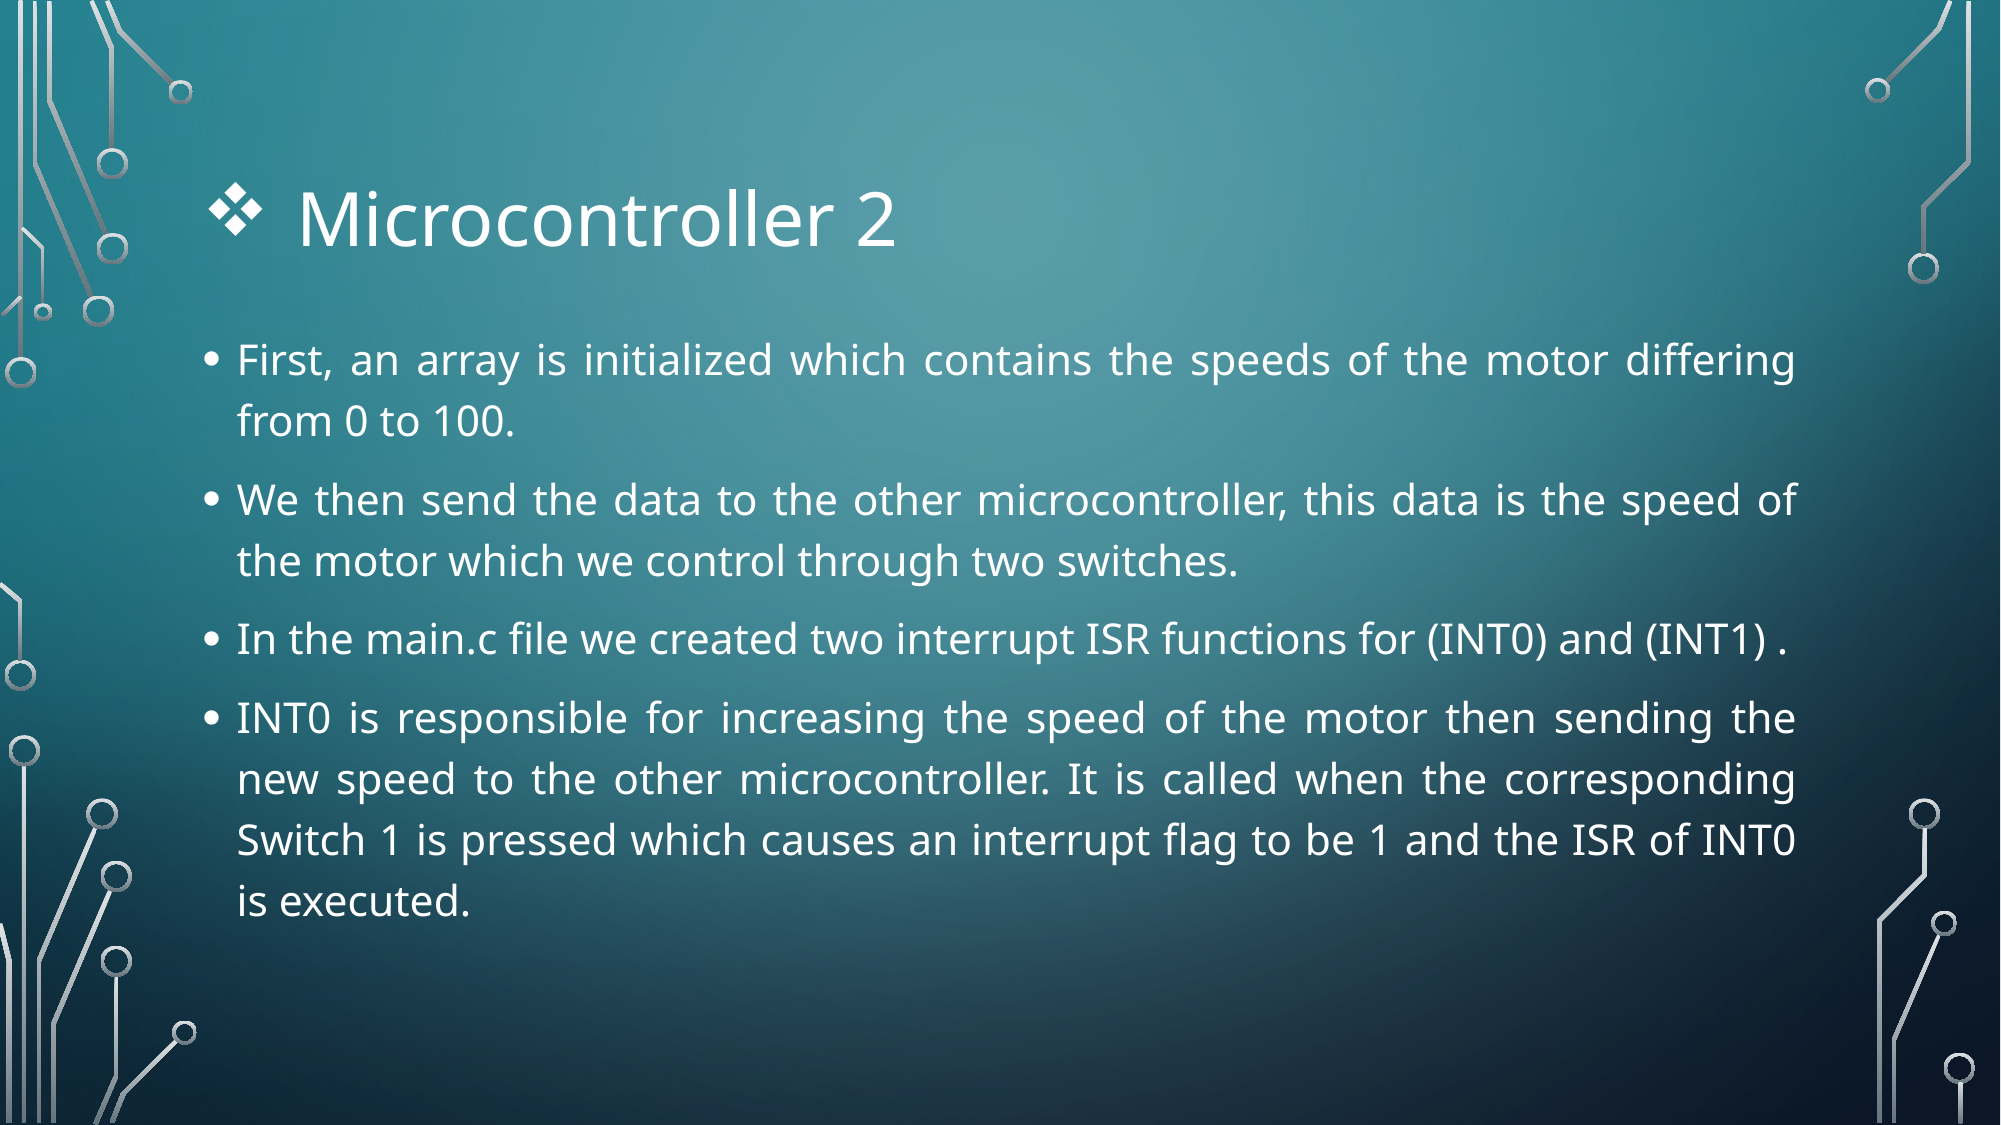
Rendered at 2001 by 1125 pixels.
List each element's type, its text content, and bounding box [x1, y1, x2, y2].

list First, an array is initialized which contains the speeds of the motor differing from 0 to 100. We then send the data to the other microcontroller, this data is the speed of the motor which we control through two switches. In the main.c file we created two interrupt ISR functions for (INT0) and (INT1) . INT0 is responsible for increasing the speed of the motor then sending the new speed to the other microcontroller. It is called when the corresponding Switch 1 is pressed which causes an interrupt flag to be 1 and the ISR of INT0 is executed. [187, 315, 1813, 992]
title Microcontroller 2 [187, 101, 1813, 315]
